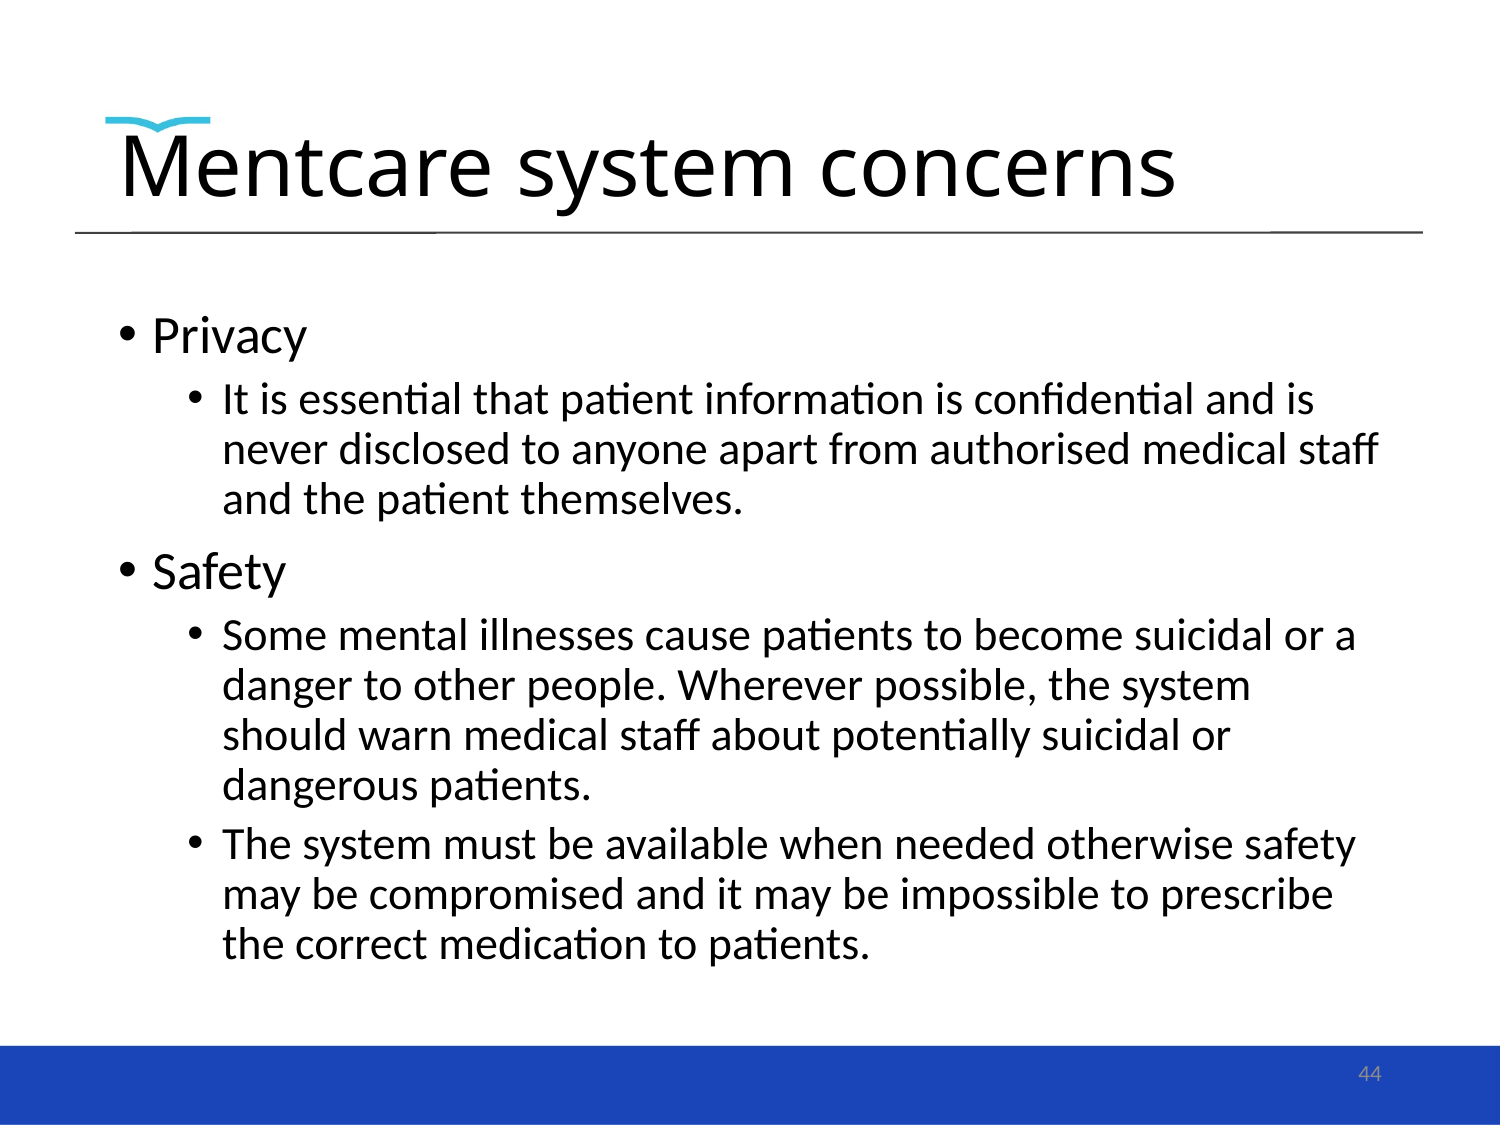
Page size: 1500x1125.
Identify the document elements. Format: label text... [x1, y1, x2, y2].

picture [0, 0, 1500, 1125]
slide_number 44 [1059, 1042, 1397, 1103]
title Mentcare system concerns [103, 59, 1397, 278]
list Privacy It is essential that patient information is confidential and is never disclosed to anyone apart from authorised medical staff and the patient themselves. Safety Some mental illnesses cause patients to become suicidal or a danger to other people. Wherever possible, the system should warn medical staff about potentially suicidal or dangerous patients. The system must be available when needed otherwise safety may be compromised and it may be impossible to prescribe the correct medication to patients. [103, 299, 1397, 1014]
